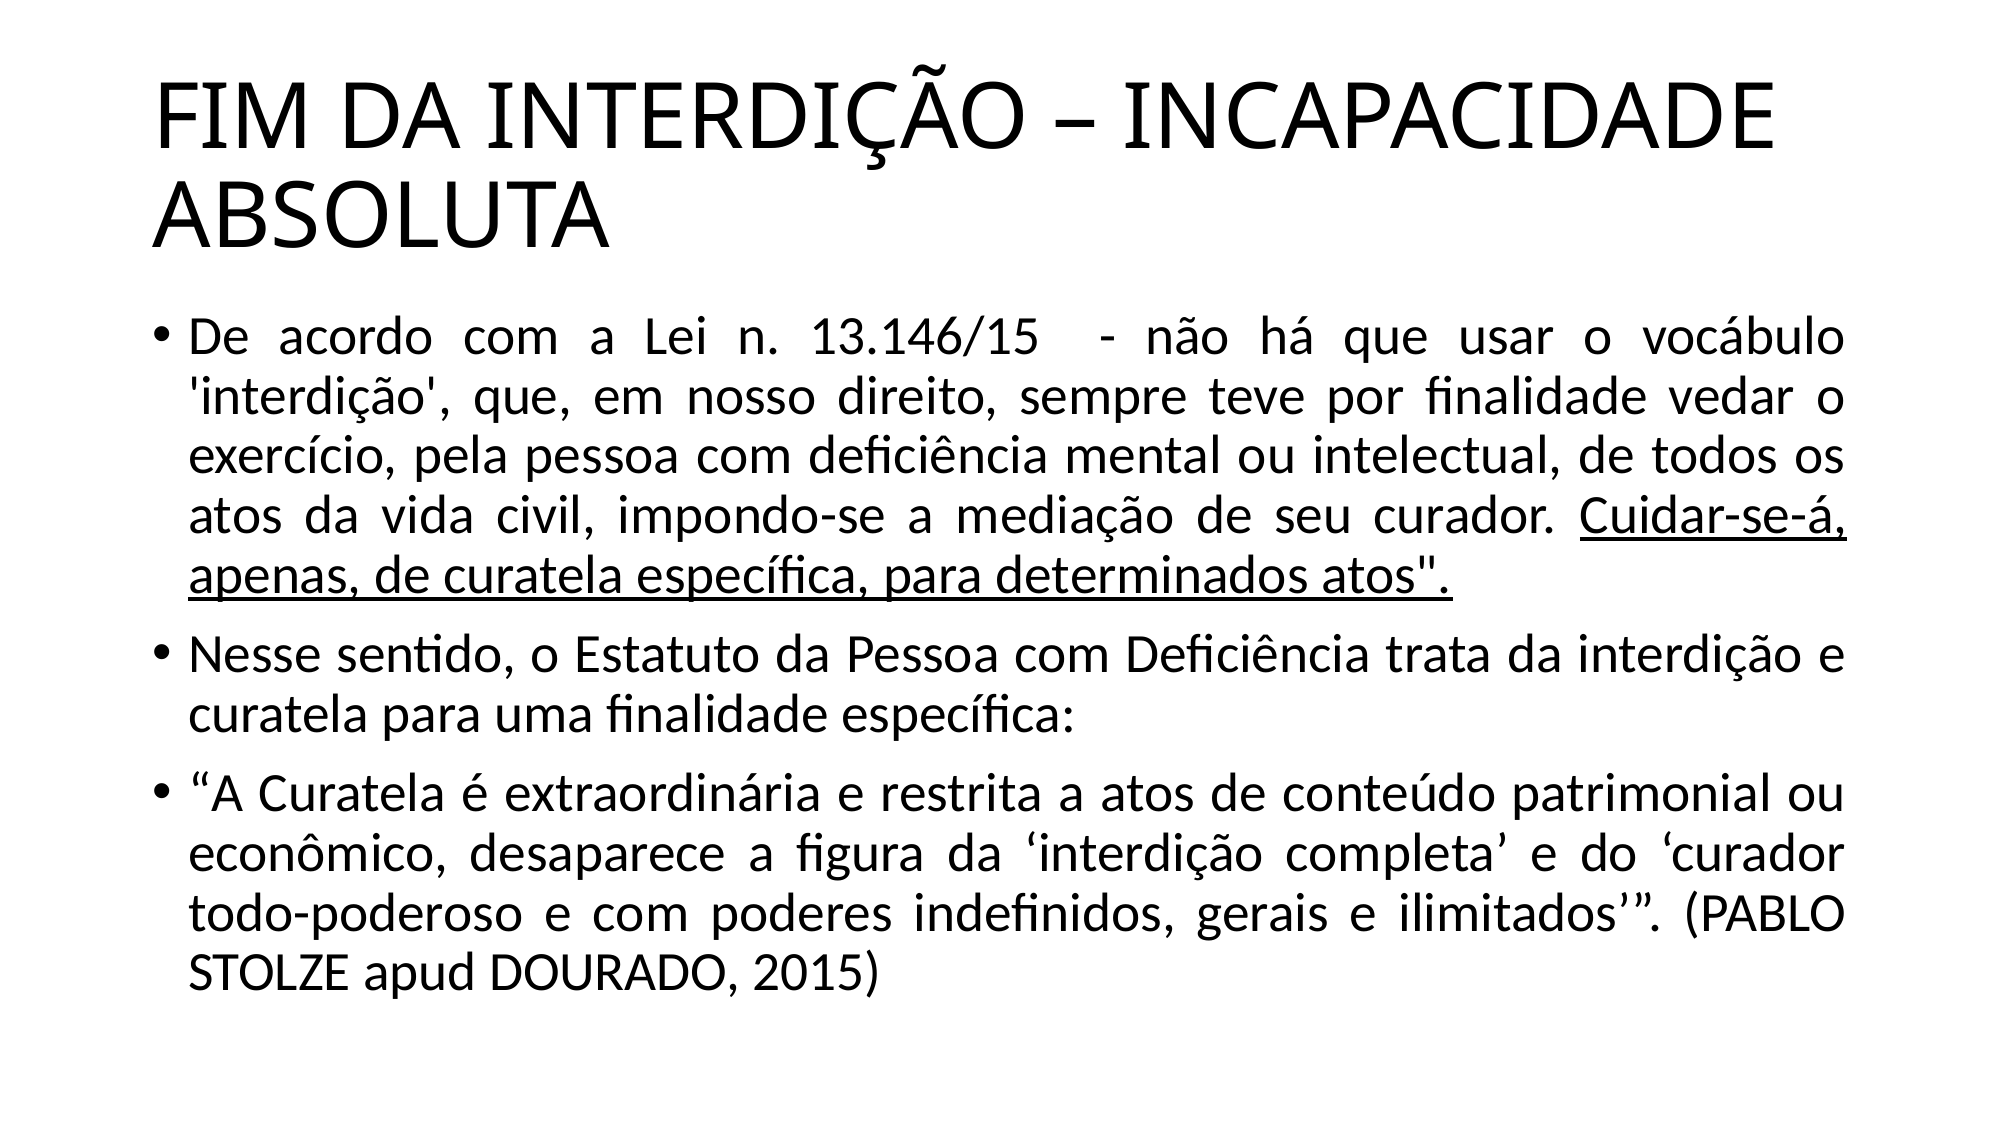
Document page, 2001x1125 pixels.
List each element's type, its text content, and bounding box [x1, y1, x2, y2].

list De acordo com a Lei n. 13.146/15 - não há que usar o vocábulo 'interdição', que, em nosso direito, sempre teve por finalidade vedar o exercício, pela pessoa com deficiência mental ou intelectual, de todos os atos da vida civil, impondo-se a mediação de seu curador. Cuidar-se-á, apenas, de curatela específica, para determinados atos". Nesse sentido, o Estatuto da Pessoa com Deficiência trata da interdição e curatela para uma finalidade específica: “A Curatela é extraordinária e restrita a atos de conteúdo patrimonial ou econômico, desaparece a figura da ‘interdição completa’ e do ‘curador todo-poderoso e com poderes indefinidos, gerais e ilimitados’”. (PABLO STOLZE apud DOURADO, 2015) [137, 299, 1863, 1014]
title FIM DA INTERDIÇÃO – INCAPACIDADE ABSOLUTA [137, 59, 1863, 278]
